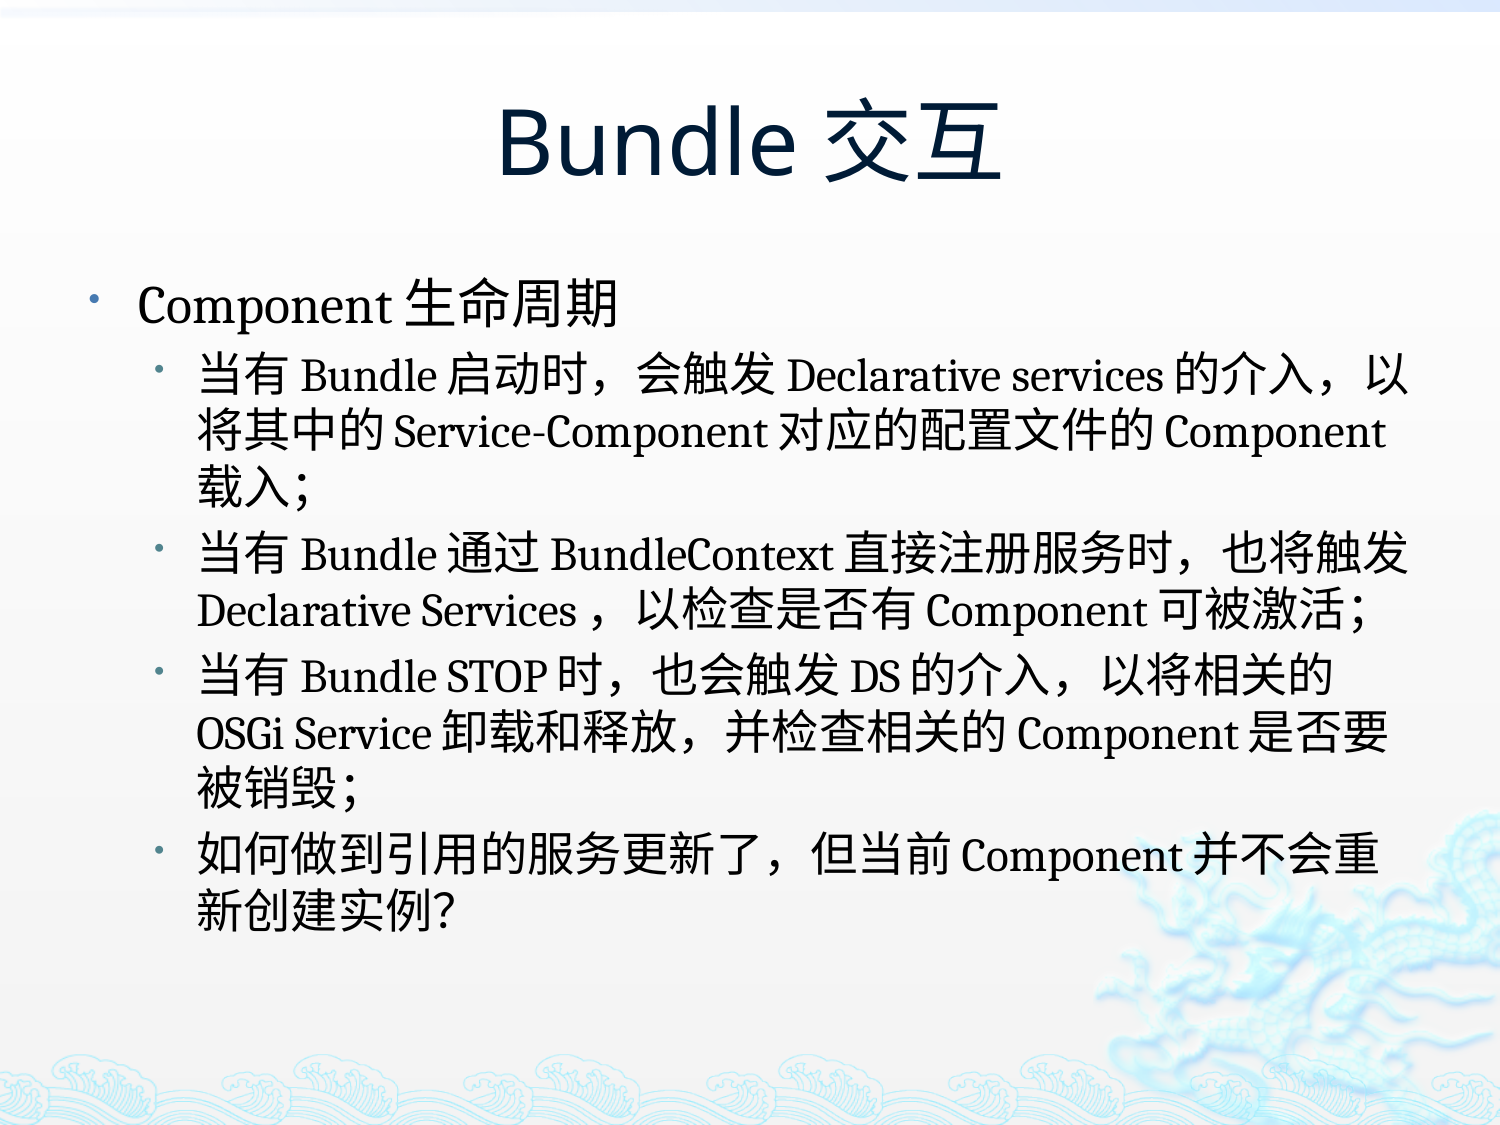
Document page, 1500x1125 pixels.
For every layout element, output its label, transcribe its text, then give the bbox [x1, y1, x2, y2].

list Component生命周期 当有Bundle启动时，会触发Declarative services的介入，以将其中的Service-Component对应的配置文件的Component载入； 当有Bundle通过BundleContext直接注册服务时，也将触发Declarative Services，以检查是否有Component可被激活； 当有Bundle STOP时，也会触发DS的介入，以将相关的OSGi Service卸载和释放，并检查相关的Component是否要被销毁； 如何做到引用的服务更新了，但当前Component并不会重新创建实例？ [75, 262, 1425, 1005]
title Bundle交互 [75, 45, 1425, 233]
